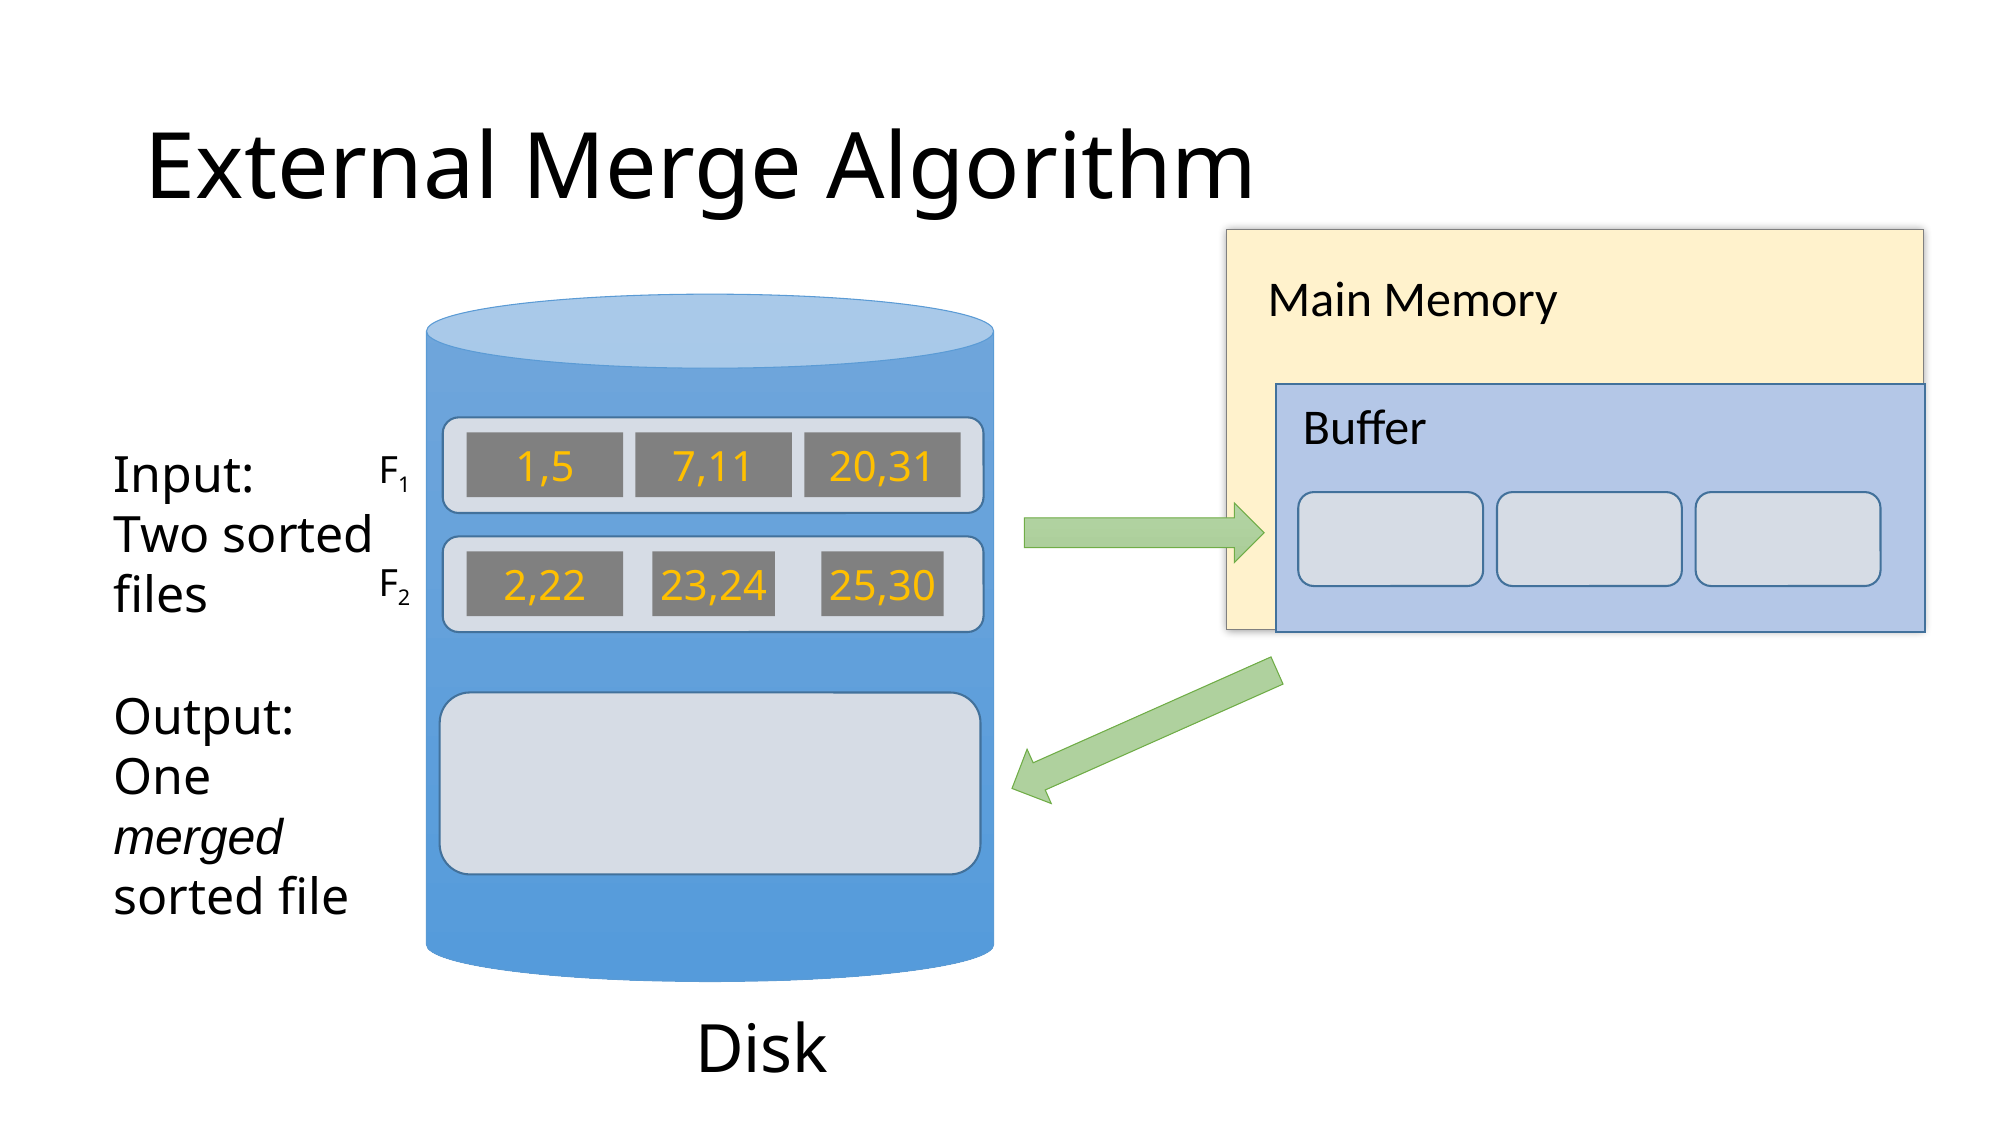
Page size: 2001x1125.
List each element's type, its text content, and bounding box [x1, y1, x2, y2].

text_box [1225, 228, 1926, 633]
text_box Input: Two sorted files [106, 435, 393, 630]
text_box [1024, 517, 1225, 548]
text_box Output: One merged sorted file [106, 677, 393, 933]
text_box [426, 293, 994, 982]
text_box F1 [371, 438, 418, 505]
title External Merge Algorithm [136, 59, 1863, 278]
text_box [1012, 656, 1284, 804]
text_box F2 [370, 551, 418, 618]
text_box Disk [645, 998, 879, 1093]
